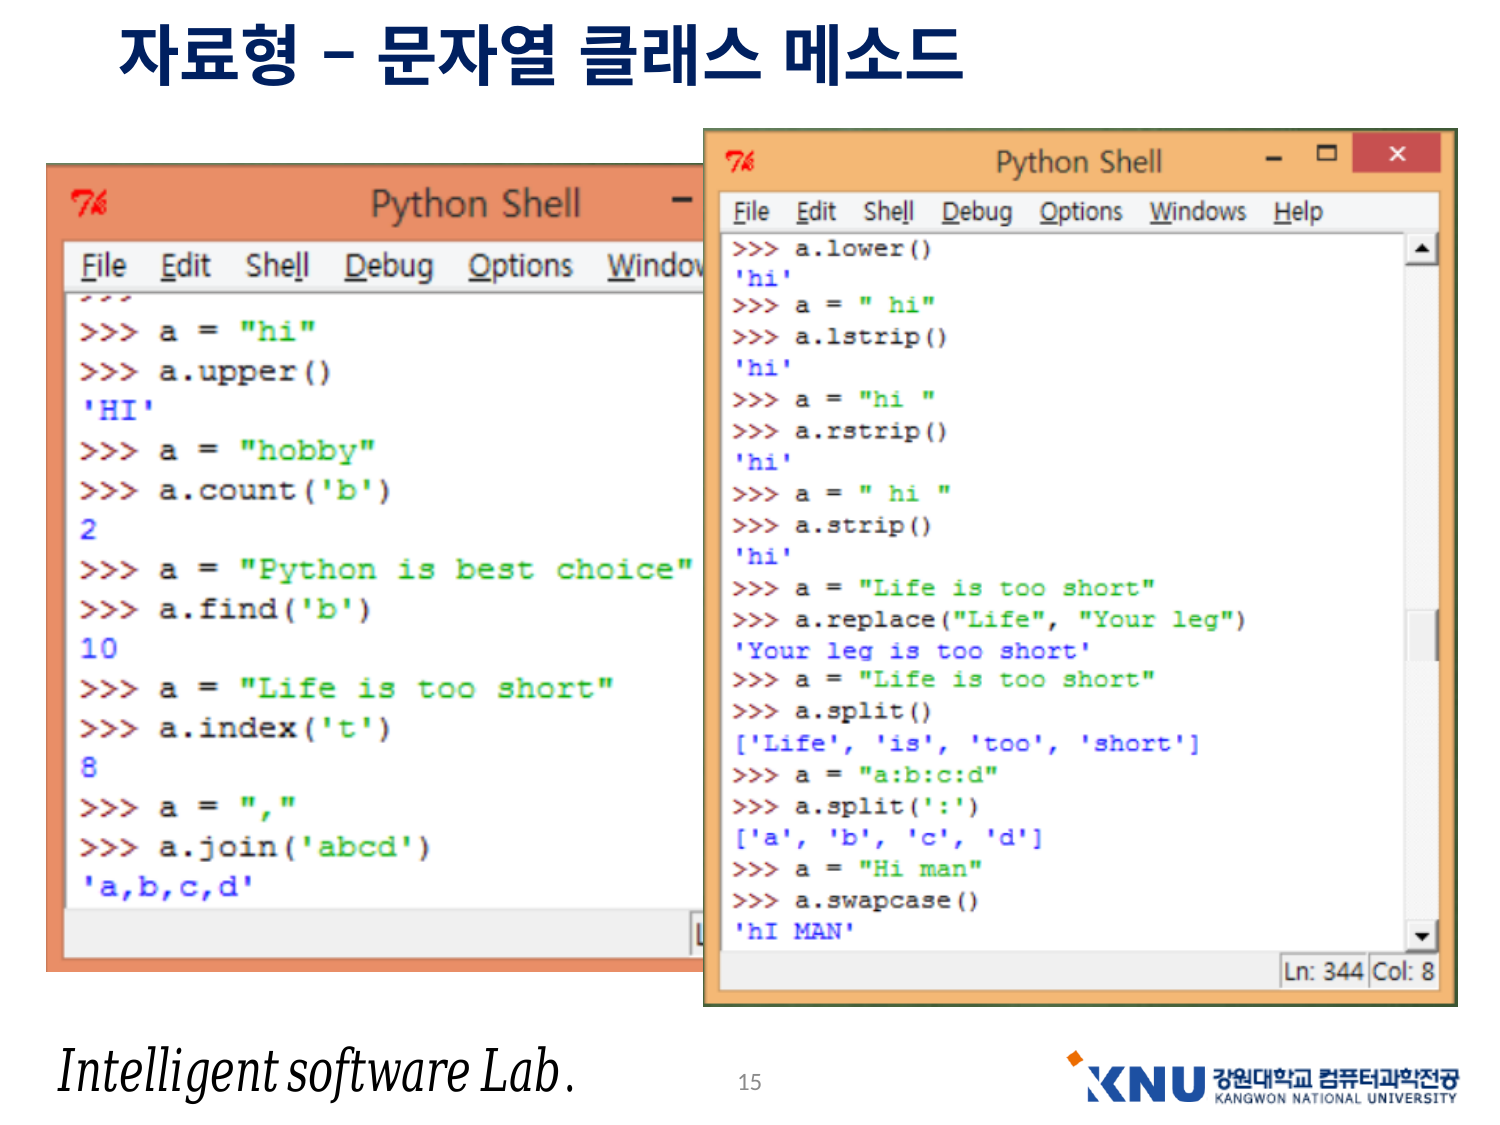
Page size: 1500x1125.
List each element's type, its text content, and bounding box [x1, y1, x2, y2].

picture [1066, 1050, 1205, 1102]
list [45, 162, 703, 972]
picture [1206, 1063, 1468, 1106]
title 자료형 – 문자열 클래스 메소드 [103, 15, 1397, 101]
picture [703, 128, 1458, 1007]
